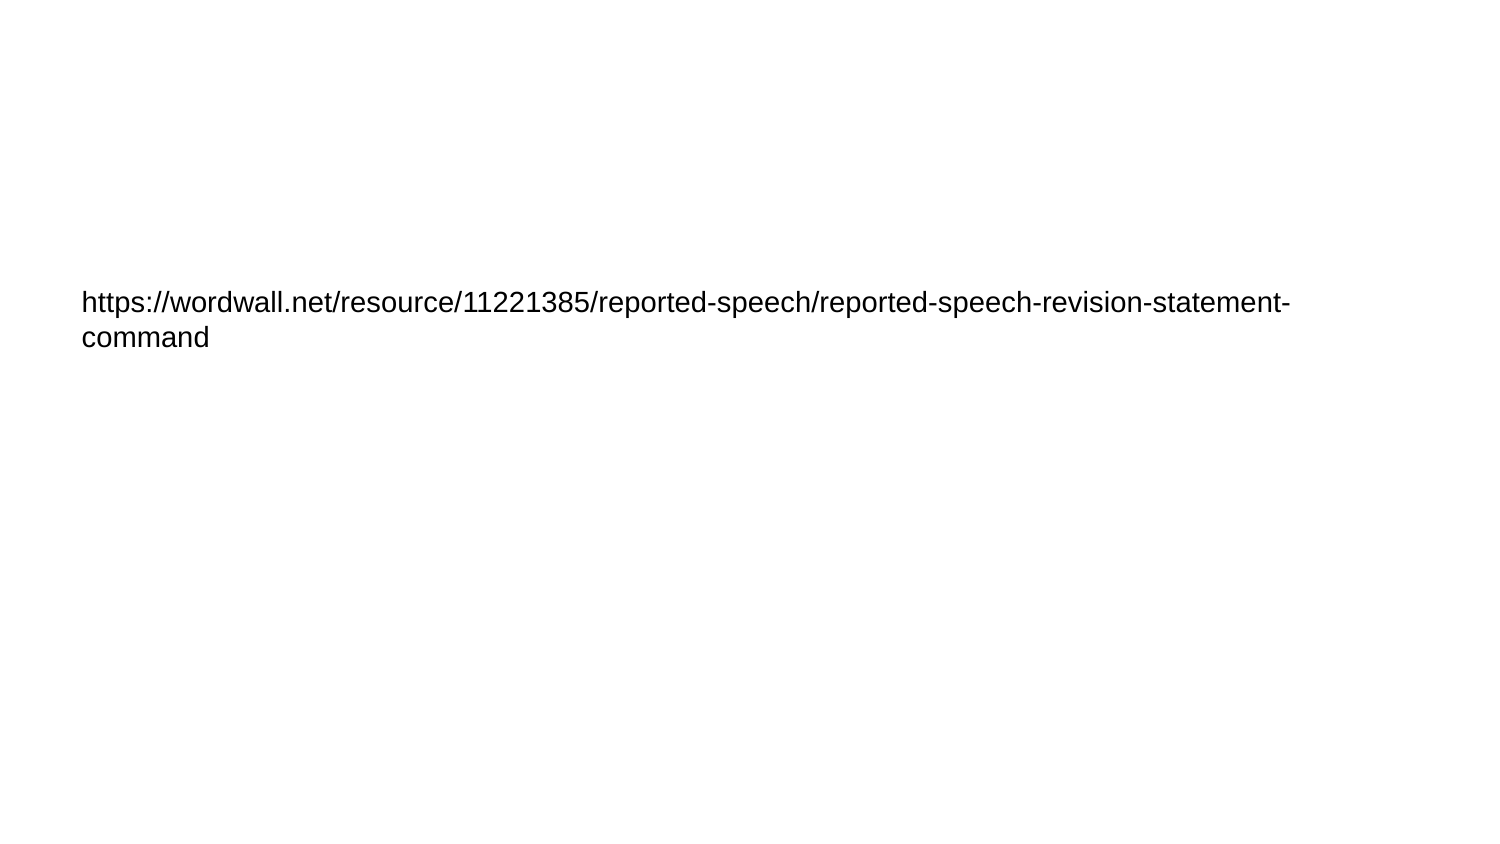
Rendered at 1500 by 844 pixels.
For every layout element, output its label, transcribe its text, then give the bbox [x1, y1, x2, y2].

text_box https://wordwall.net/resource/11221385/reported-speech/reported-speech-revision-statement-command [66, 268, 1309, 368]
